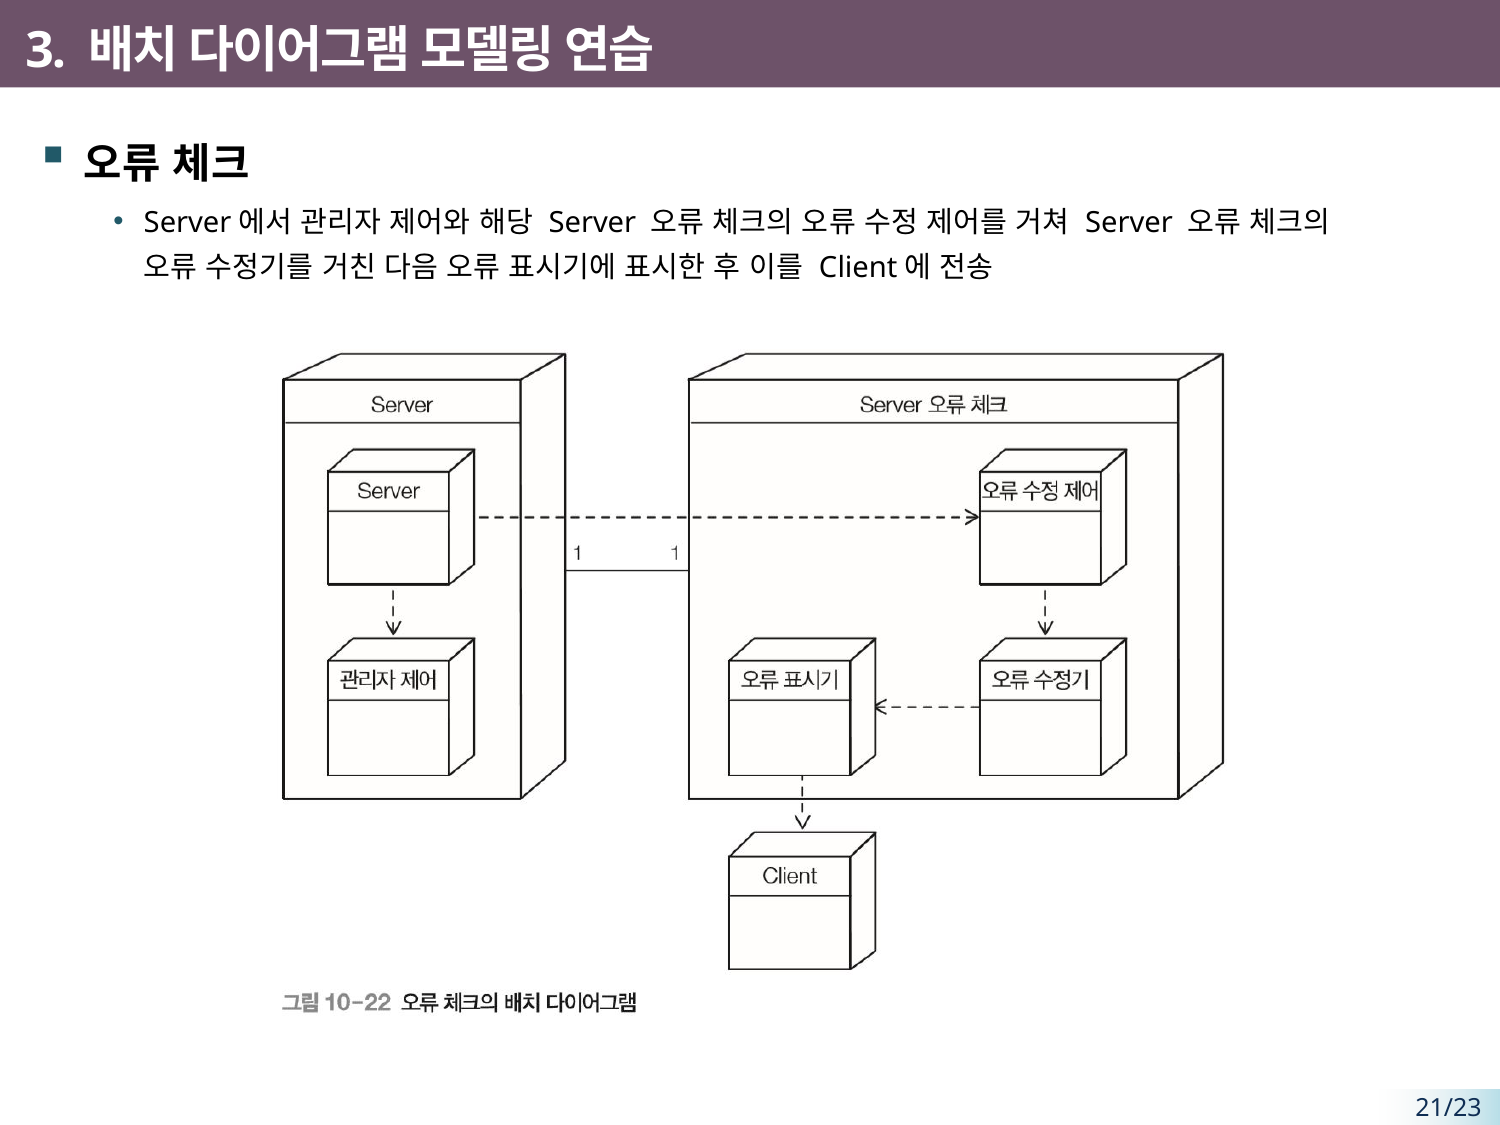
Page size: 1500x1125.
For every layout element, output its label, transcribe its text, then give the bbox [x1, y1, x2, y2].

picture [268, 349, 1232, 1020]
title 3. 배치 다이어그램 모델링 연습 [10, 8, 1288, 87]
list 오류 체크 Server에서 관리자 제어와 해당 Server 오류 체크의 오류 수정 제어를 거쳐 Server 오류 체크의 오류 수정기를 거친 다음 오류 표시기에 표시한 후 이를 Client에 전송 [10, 118, 1481, 1125]
